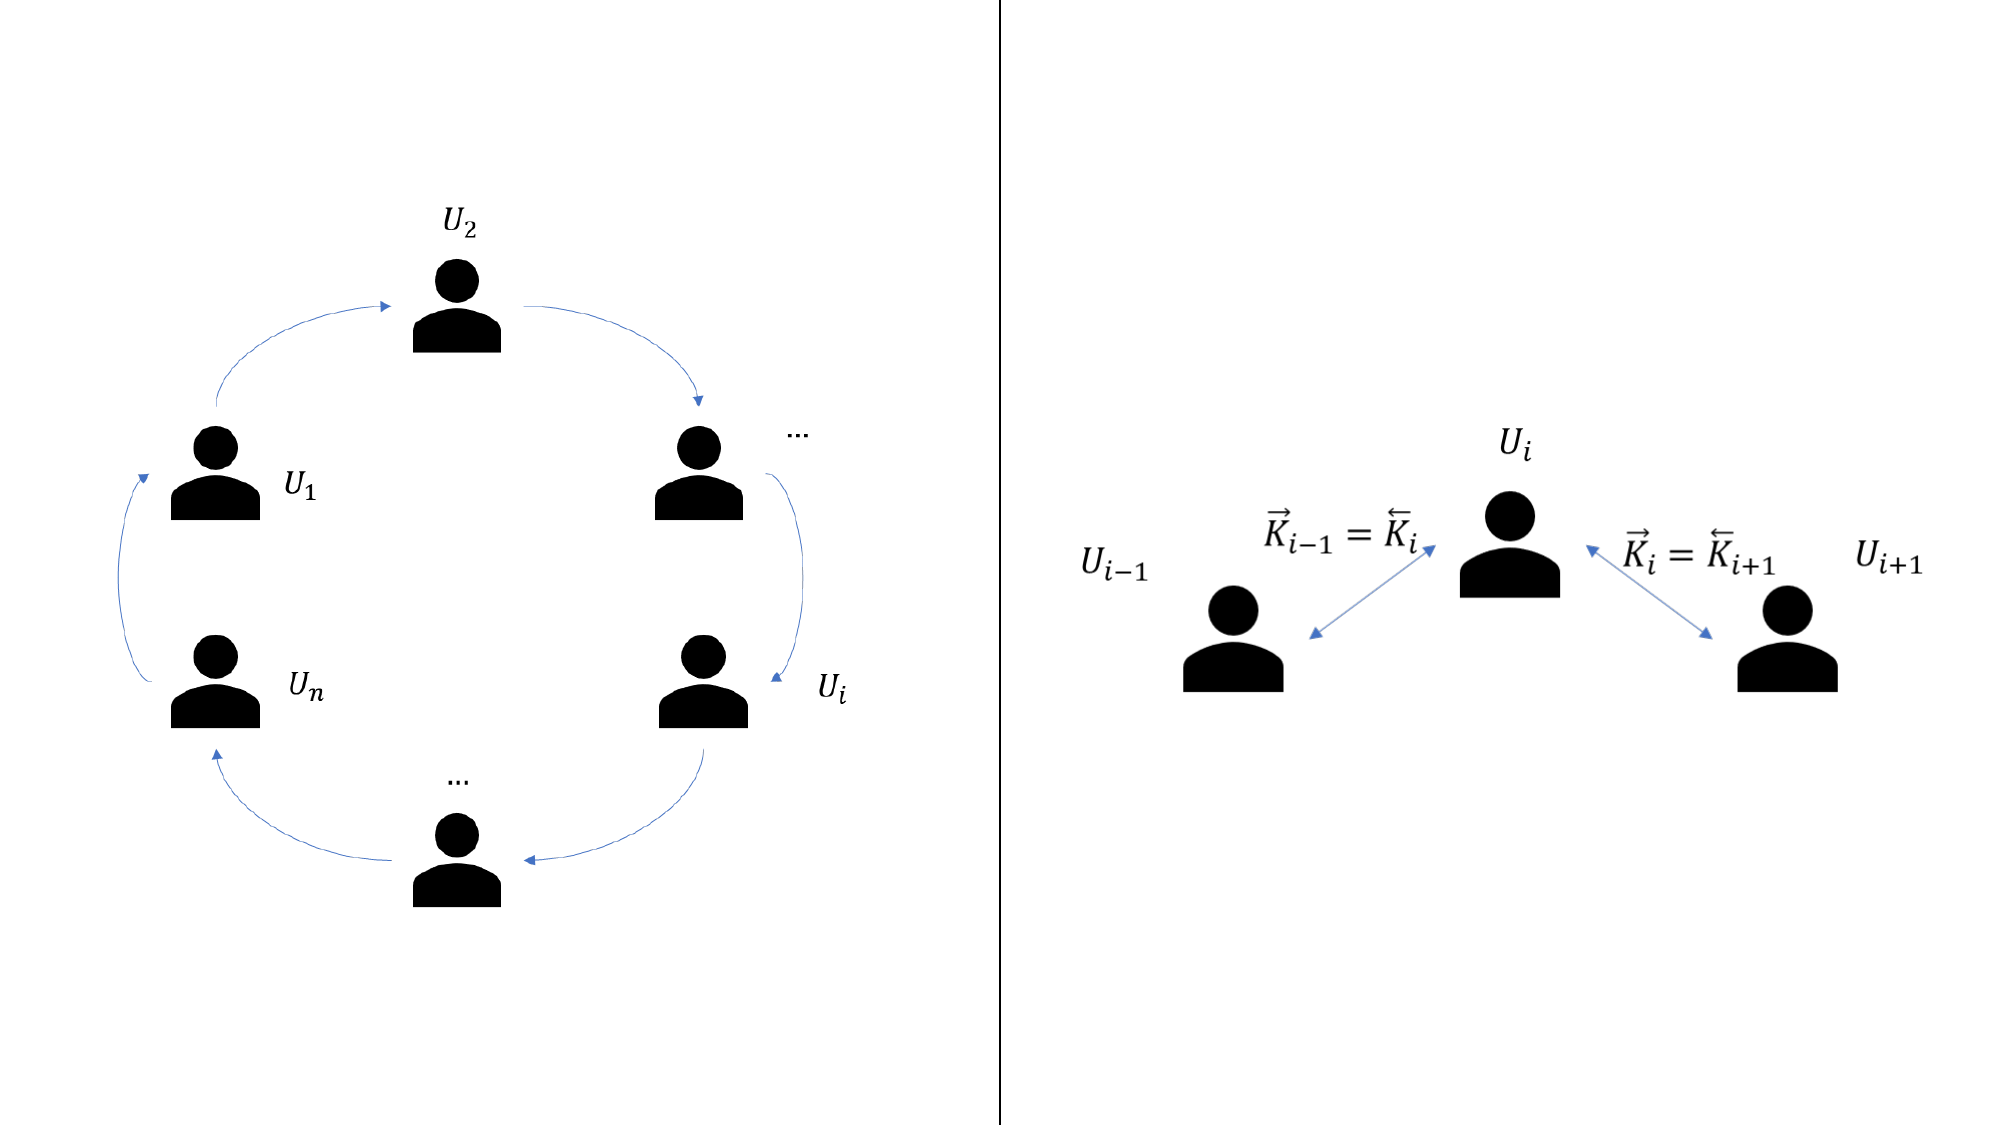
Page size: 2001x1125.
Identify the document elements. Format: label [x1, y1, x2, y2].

picture [1064, 411, 1934, 714]
picture [117, 199, 856, 926]
